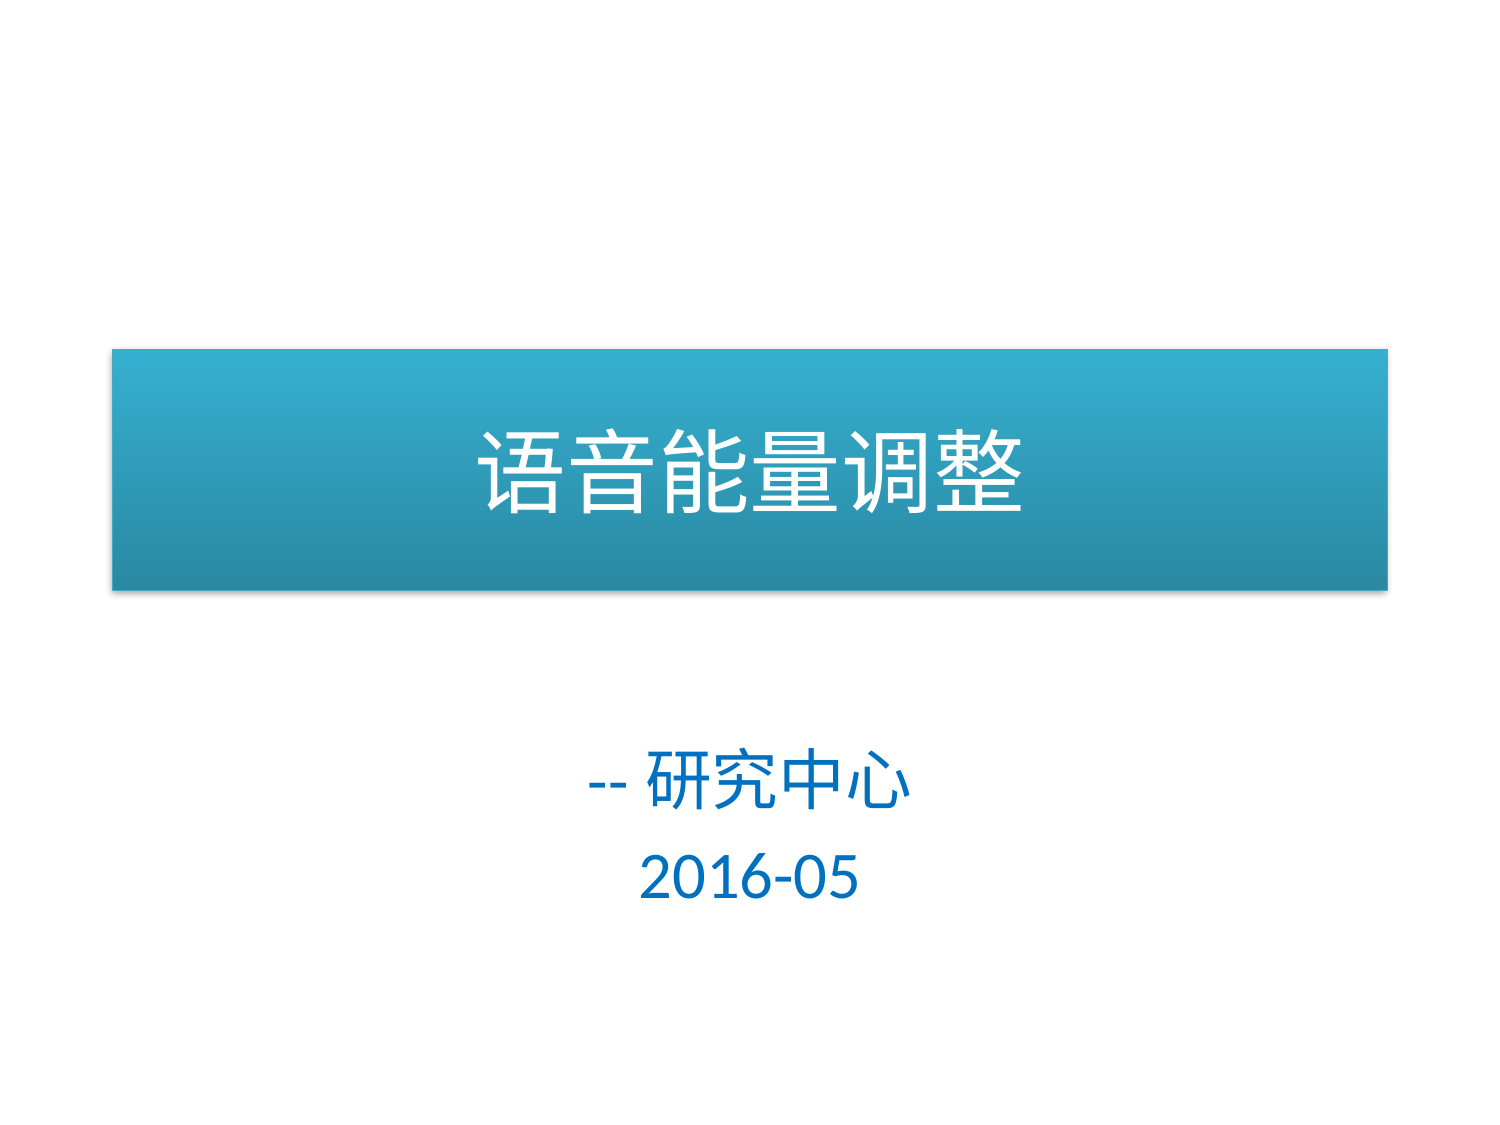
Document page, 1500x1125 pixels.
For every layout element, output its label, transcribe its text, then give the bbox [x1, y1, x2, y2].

title 语音能量调整 [112, 349, 1388, 591]
subtitle --研究中心 2016-05 [225, 637, 1275, 925]
